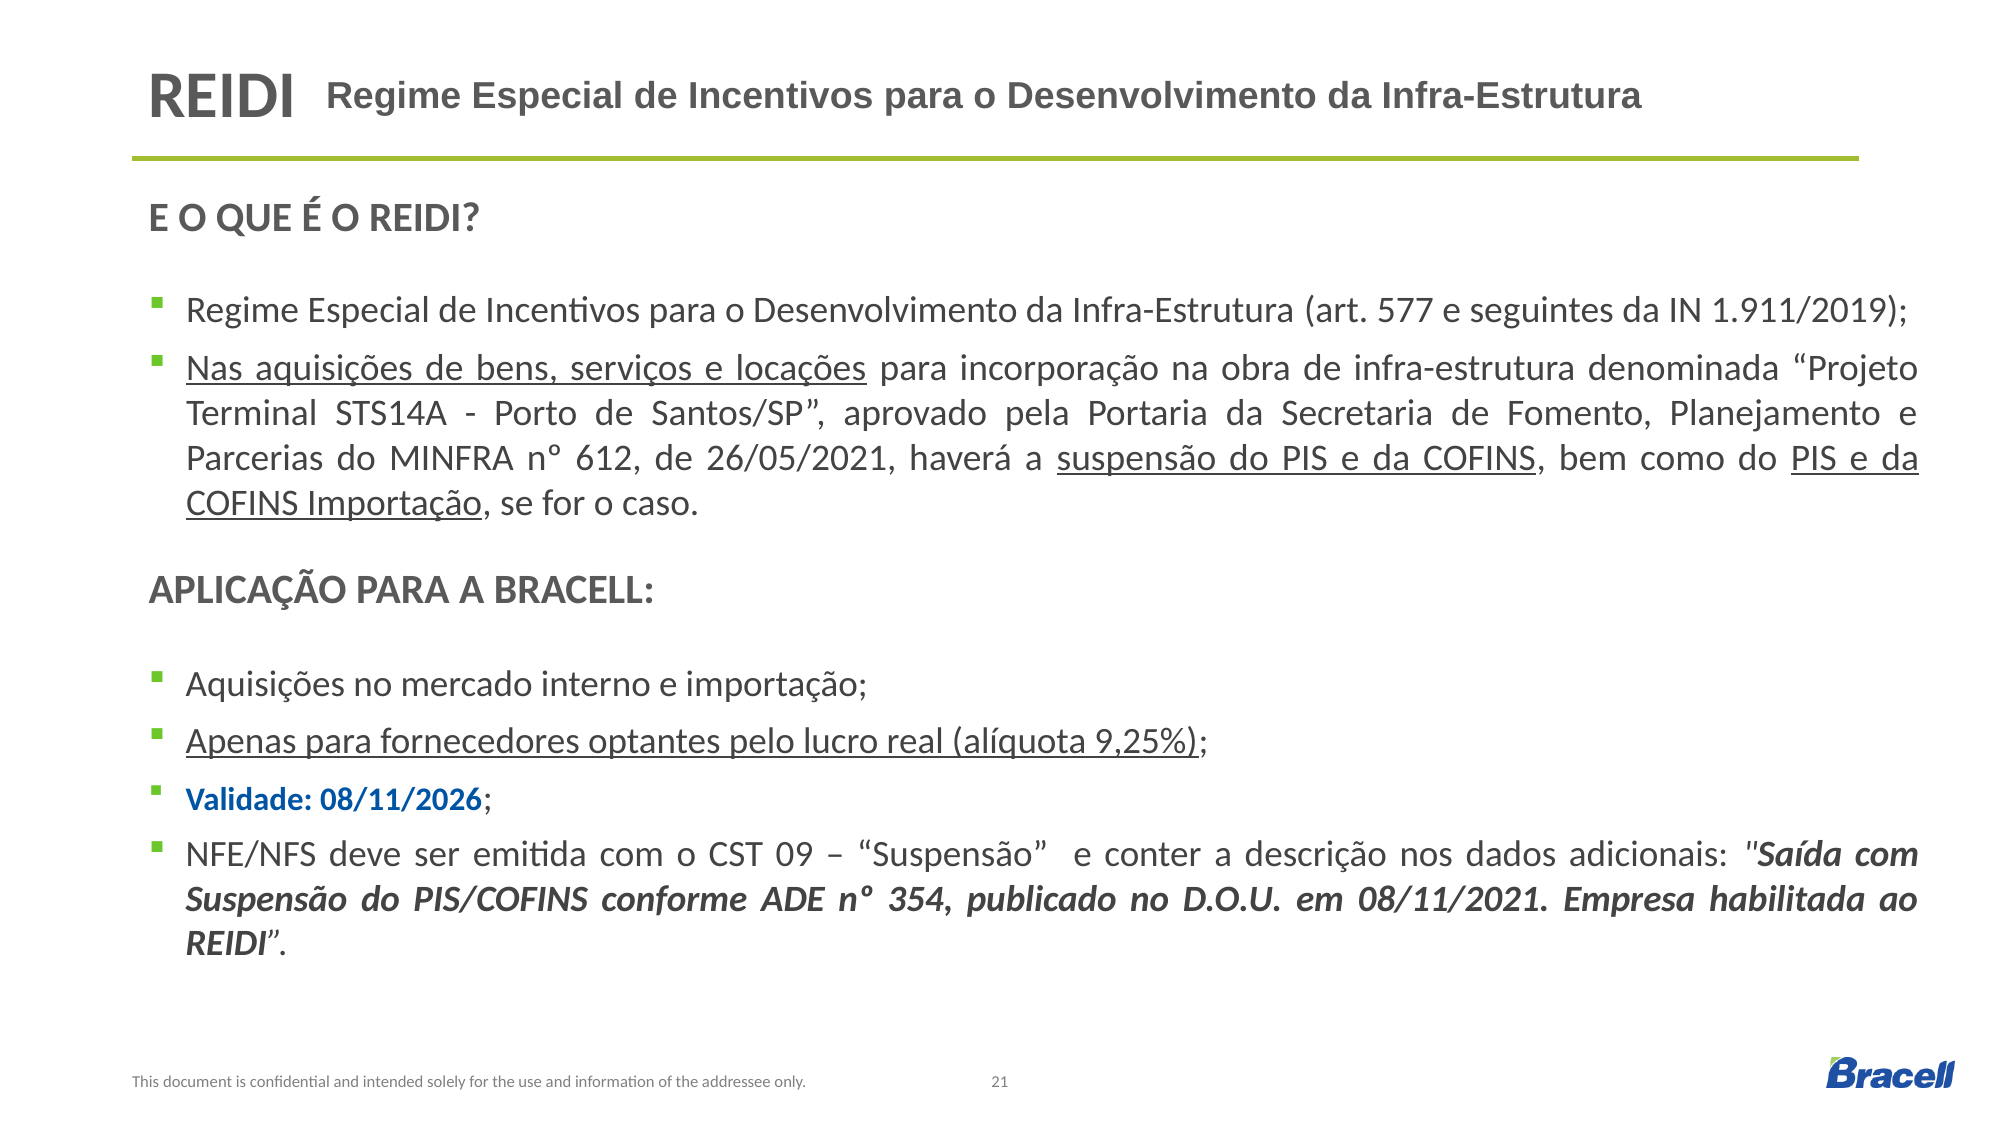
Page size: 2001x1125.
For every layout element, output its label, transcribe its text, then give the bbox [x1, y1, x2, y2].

text_box Regime Especial de Incentivos para o Desenvolvimento da Infra-Estrutura [311, 63, 1816, 124]
list Regime Especial de Incentivos para o Desenvolvimento da Infra-Estrutura (art. 577 e seguintes da IN 1.911/2019); Nas aquisições de bens, serviços e locações para incorporação na obra de infra-estrutura denominada “Projeto Terminal STS14A - Porto de Santos/SP”, aprovado pela Portaria da Secretaria de Fomento, Planejamento e Parcerias do MINFRA nº 612, de 26/05/2021, haverá a suspensão do PIS e da COFINS, bem como do PIS e da COFINS Importação, se for o caso. [133, 277, 1935, 651]
list Aquisições no mercado interno e importação; Apenas para fornecedores optantes pelo lucro real (alíquota 9,25%); Validade: 08/11/2026; NFE/NFS deve ser emitida com o CST 09 – “Suspensão” e conter a descrição nos dados adicionais: "Saída com Suspensão do PIS/COFINS conforme ADE nº 354, publicado no D.O.U. em 08/11/2021. Empresa habilitada ao REIDI”. [133, 651, 1935, 972]
title reidi [133, 28, 1847, 140]
text_box Aplicação para a bracell: [133, 542, 1143, 620]
text_box E O QUE É O REidi? [133, 150, 1201, 248]
picture [1826, 1057, 1955, 1088]
